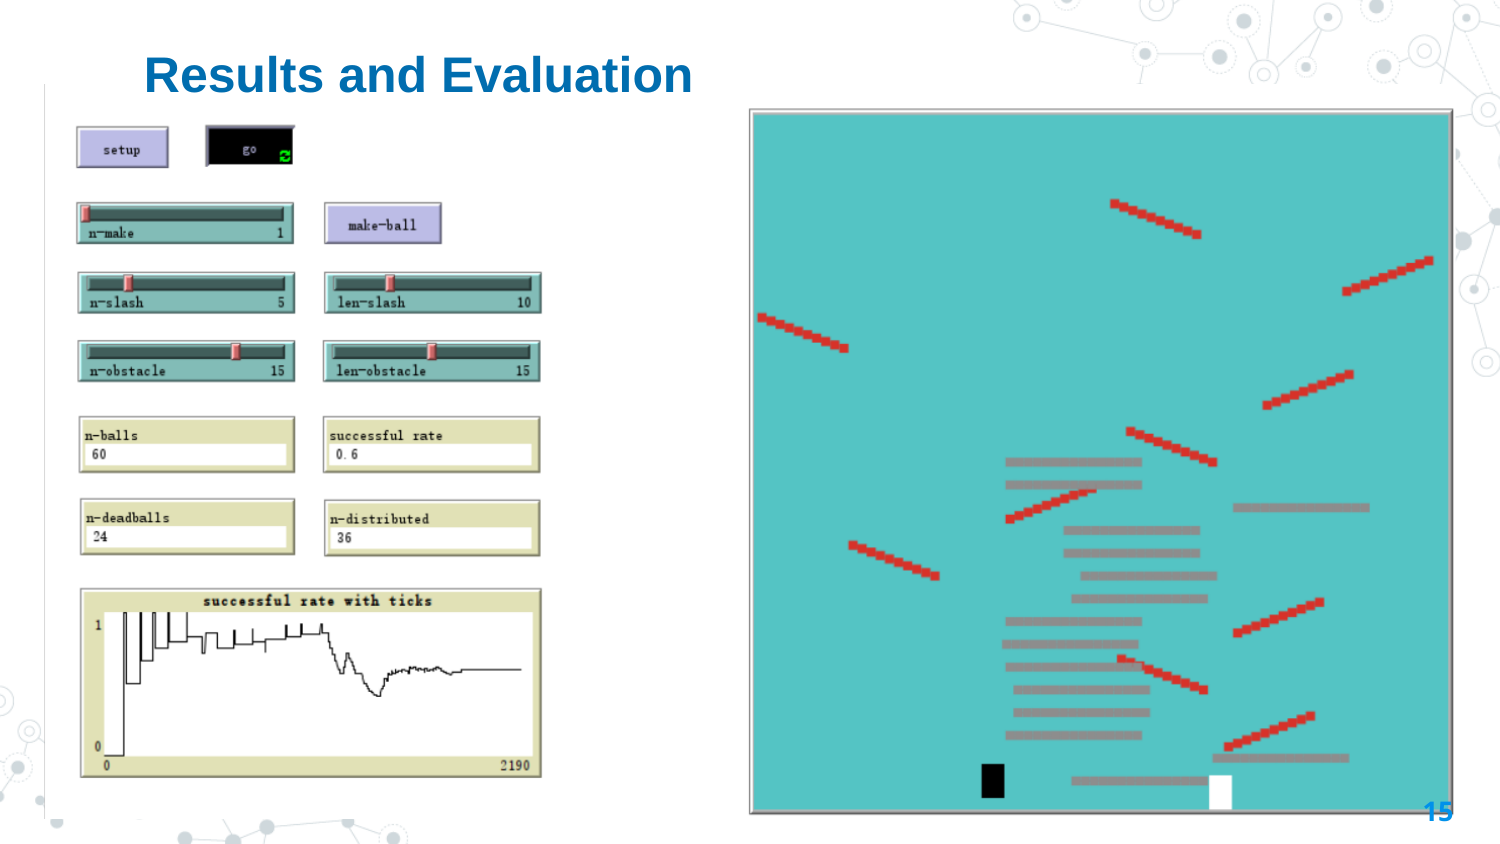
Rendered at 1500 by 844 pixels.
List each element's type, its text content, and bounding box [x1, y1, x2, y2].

picture [0, 0, 1500, 844]
title Results and Evaluation [128, 1, 1372, 82]
slide_number 15 [1378, 779, 1469, 844]
